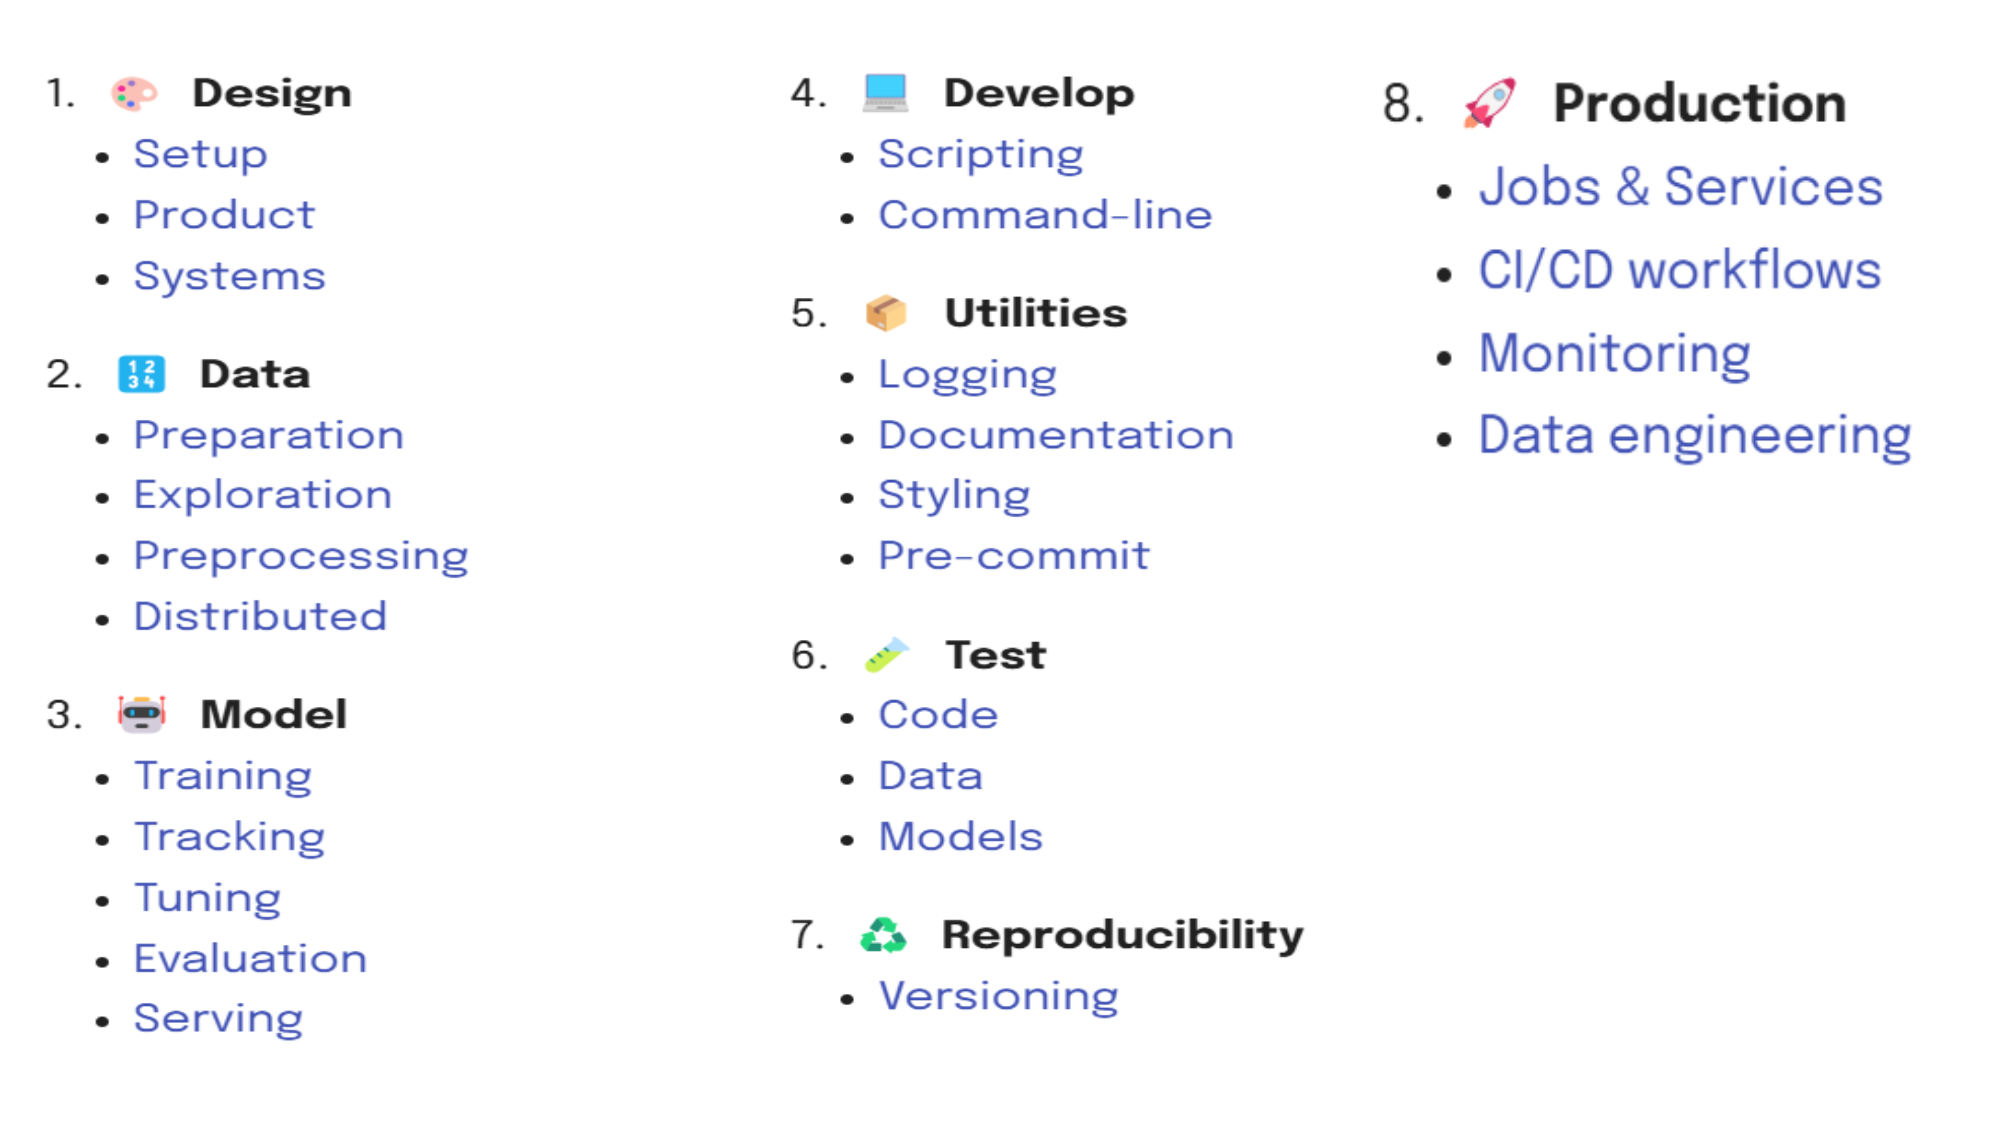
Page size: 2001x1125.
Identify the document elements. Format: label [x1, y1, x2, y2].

picture [18, 59, 1959, 1061]
subtitle [19, 175, 1986, 1111]
